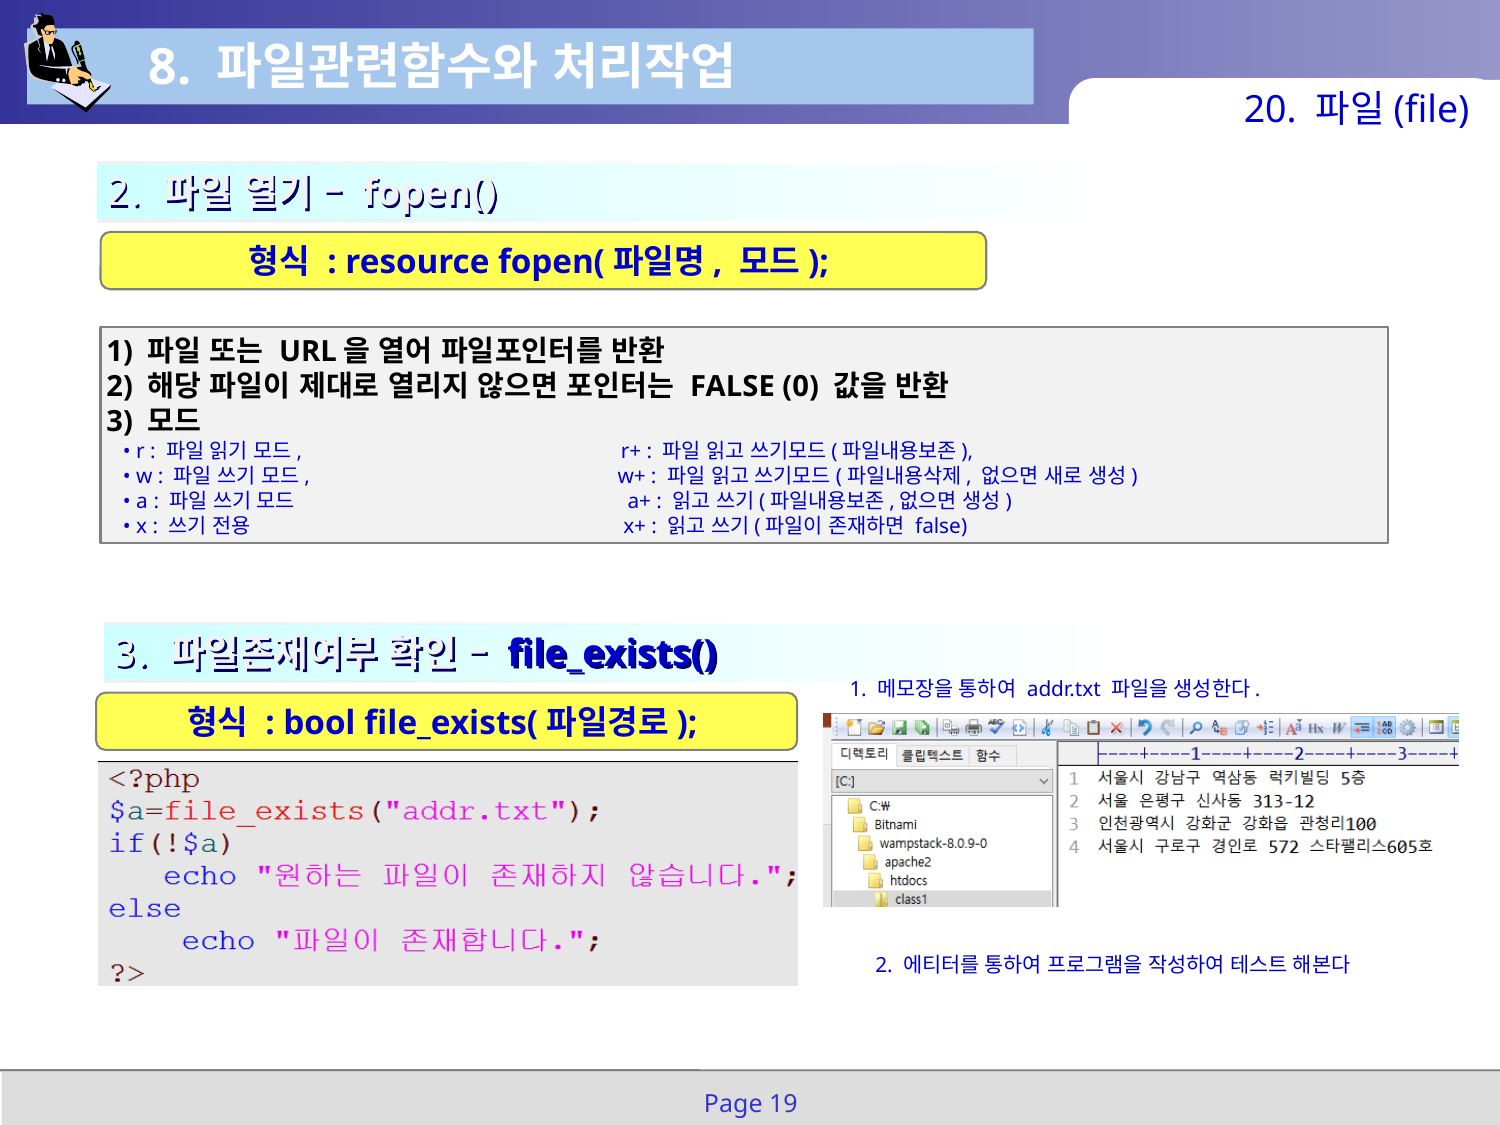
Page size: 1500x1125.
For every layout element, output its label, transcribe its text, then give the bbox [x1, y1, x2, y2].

picture [98, 761, 798, 987]
picture [823, 713, 1459, 907]
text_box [80, 160, 1098, 223]
text_box 1) 파일 또는 URL을 열어 파일포인터를 반환 2) 해당 파일이 제대로 열리지 않으면 포인터는 FALSE (0) 값을 반환 3) 모드 • r : 파일 읽기 모드, r+ : 파일 읽고 쓰기모드(파일내용보존), • w : 파일 쓰기 모드, w+ : 파일 읽고 쓰기모드(파일내용삭제, 없으면 새로 생성) • a : 파일 쓰기 모드 a+ : 읽고 쓰기(파일내용보존,없으면 생성) • x : 쓰기 전용 x+ : 읽고 쓰기(파일이 존재하면 false) [100, 326, 1388, 544]
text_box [87, 621, 1105, 684]
slide_number Page 19 [682, 1079, 819, 1124]
text_box 20. 파일(file) [1080, 79, 1486, 136]
text_box 1. 메모장을 통하여 addr.txt 파일을 생성한다. [834, 668, 1276, 709]
text_box 8. 파일관련함수와 처리작업 [133, 26, 880, 102]
text_box 2. 에티터를 통하여 프로그램을 작성하여 테스트 해본다 [860, 943, 1365, 984]
text_box 형식 : resource fopen(파일명, 모드); [100, 232, 987, 290]
text_box 형식 : bool file_exists(파일경로); [96, 693, 798, 750]
